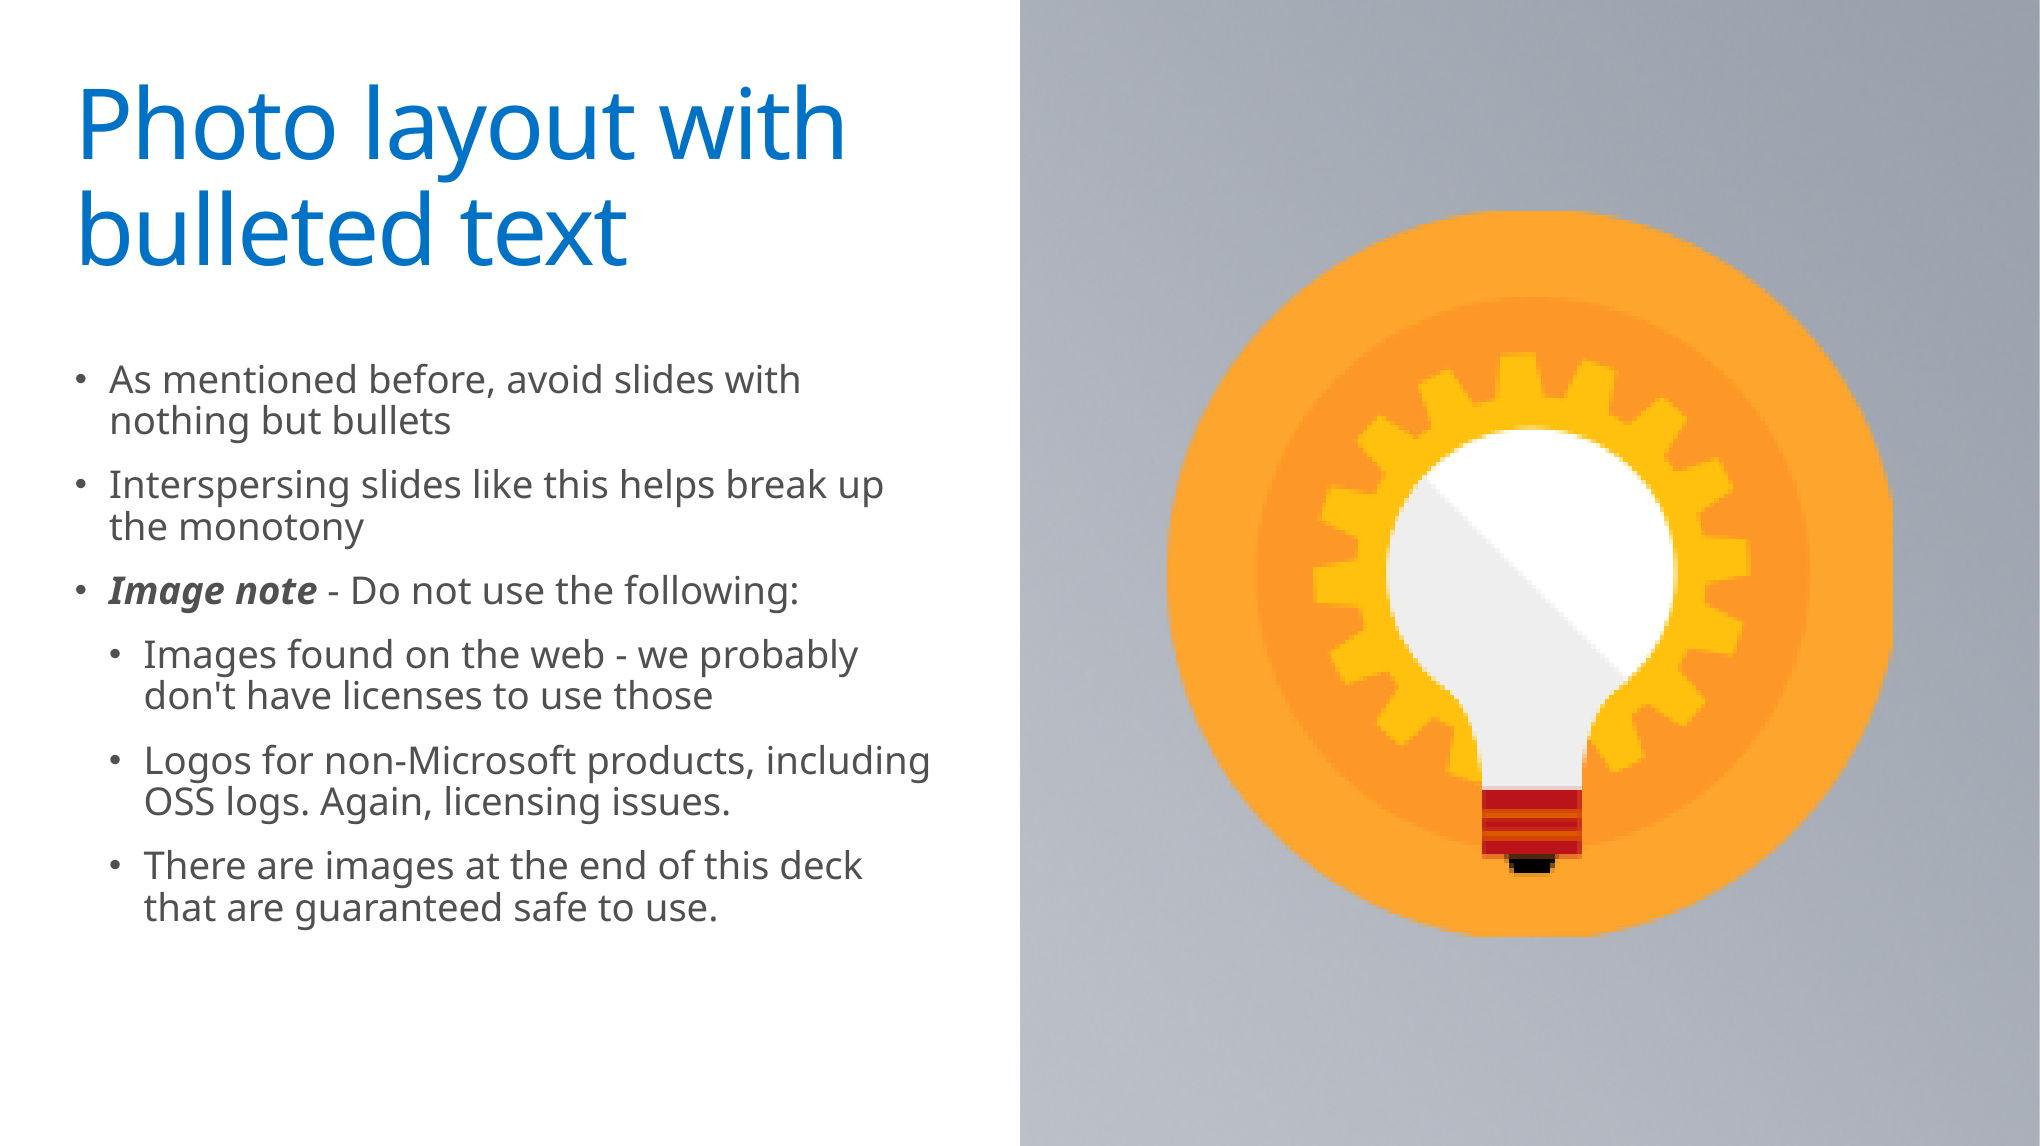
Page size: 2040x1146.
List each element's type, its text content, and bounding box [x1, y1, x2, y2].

list As mentioned before, avoid slides with nothing but bullets Interspersing slides like this helps break up the monotony Image note - Do not use the following: Images found on the web - we probably don't have licenses to use those Logos for non-Microsoft products, including OSS logs. Again, licensing issues. There are images at the end of this deck that are guaranteed safe to use. [59, 344, 961, 1002]
title Photo layout with bulleted text [59, 59, 961, 316]
picture [1019, 0, 2040, 1146]
